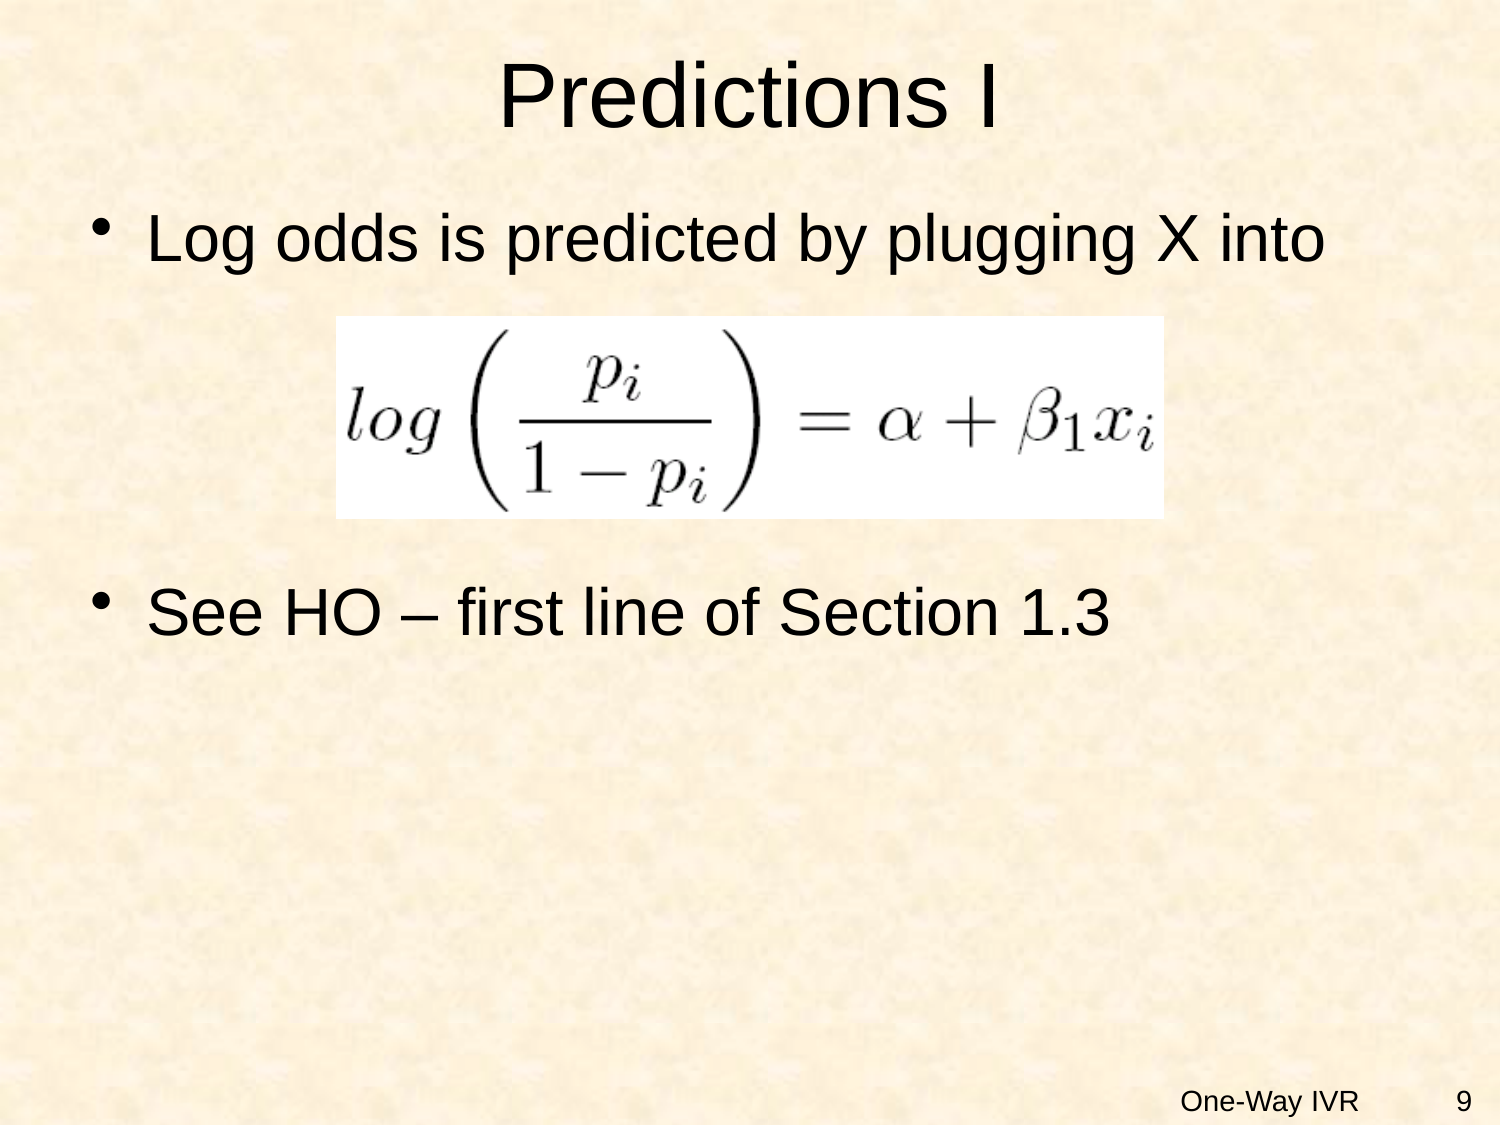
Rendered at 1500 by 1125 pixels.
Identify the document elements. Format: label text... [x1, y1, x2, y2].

footer One-Way IVR [899, 1074, 1376, 1113]
list Log odds is predicted by plugging X into See HO – first line of Section 1.3 [74, 187, 1476, 1063]
picture [335, 316, 1165, 520]
slide_number 9 [1387, 1074, 1488, 1125]
title Predictions I [10, 19, 1490, 163]
